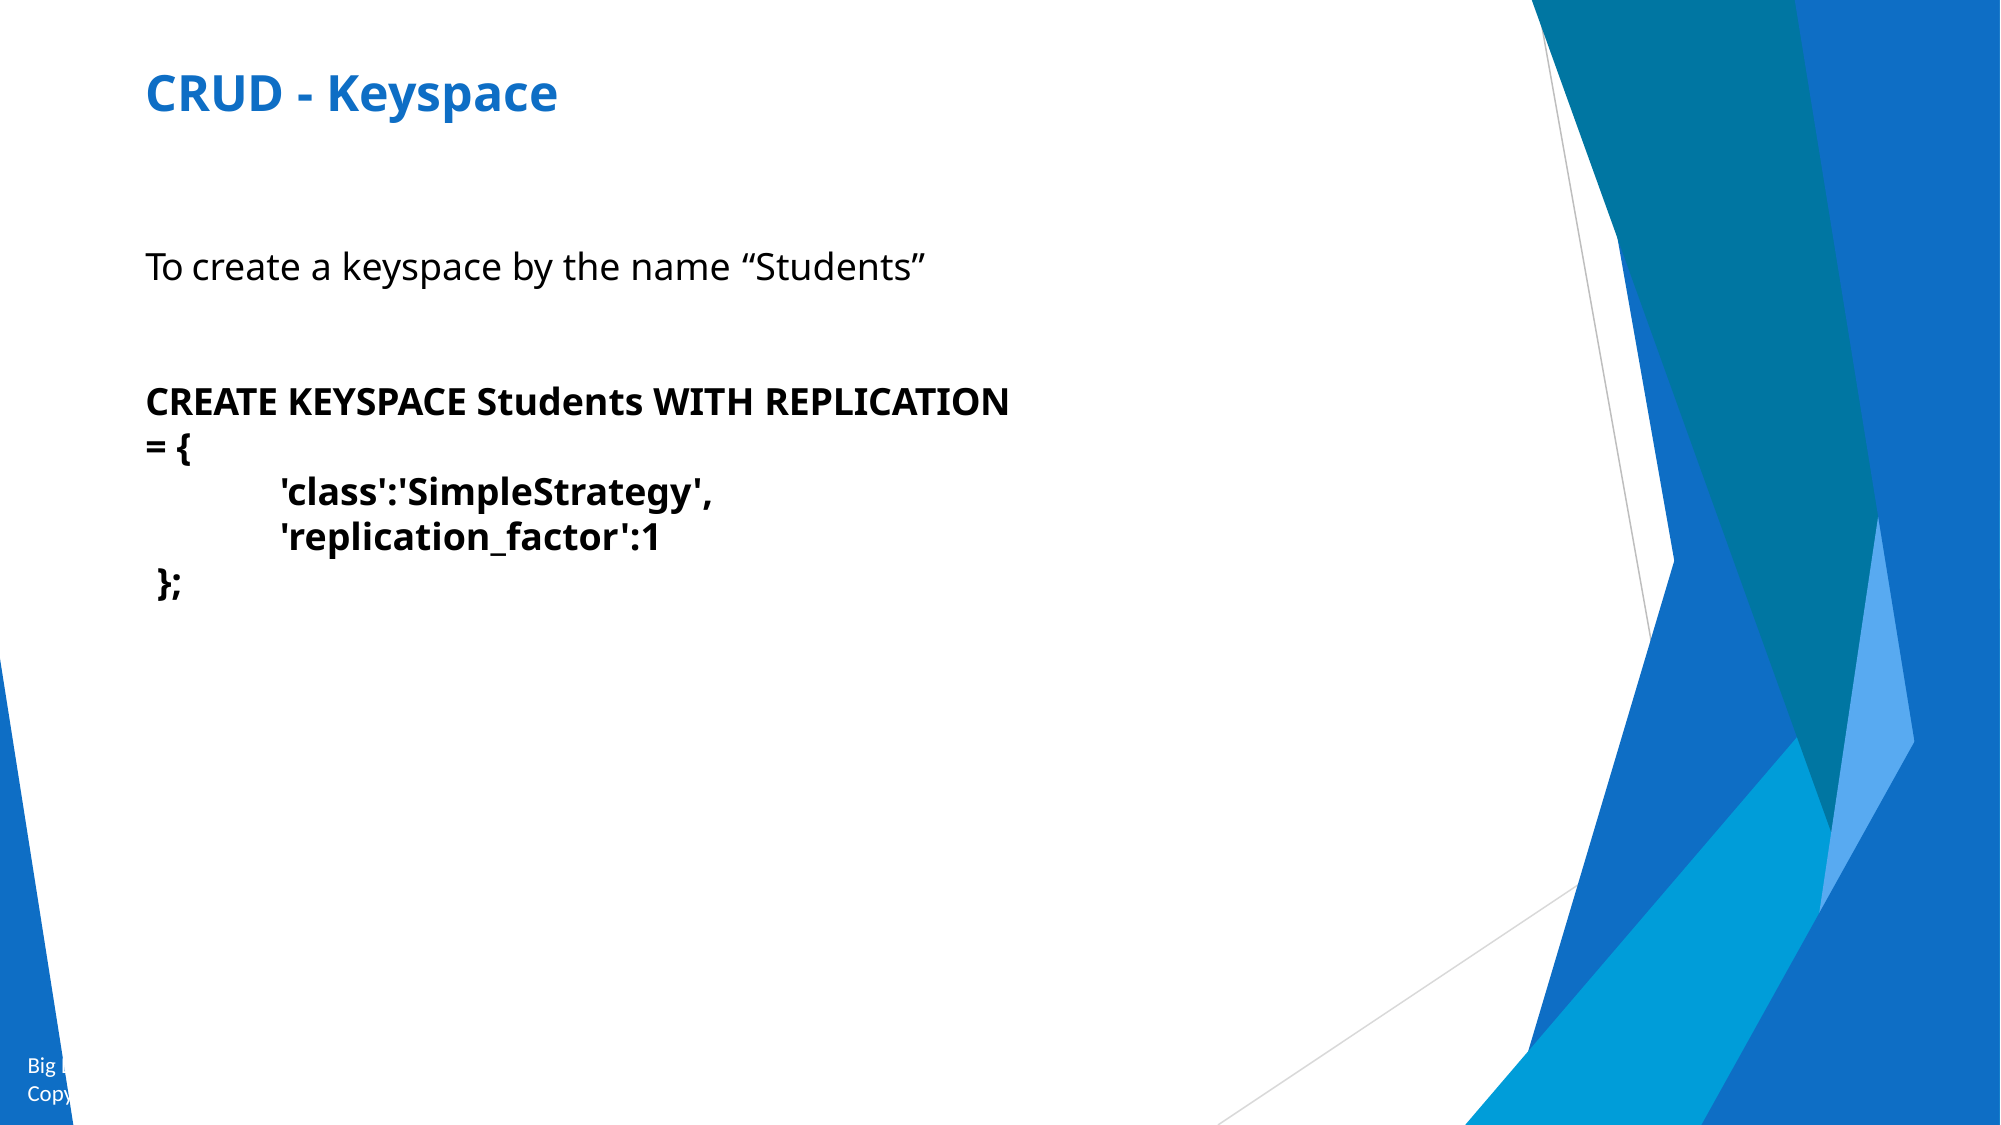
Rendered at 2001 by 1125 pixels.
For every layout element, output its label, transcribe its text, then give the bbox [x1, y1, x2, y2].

text_box CRUD - Keyspace [82, 61, 1918, 249]
text_box To create a keyspace by the name “Students” CREATE KEYSPACE Students WITH REPLICATION = { 'class':'SimpleStrategy', 'replication_factor':1 }; [143, 242, 1030, 697]
text_box Big Data and Analytics by Seema Acharya and Subhashini Chellappan Copyright 2015, WILEY INDIA PVT. LTD. [25, 1054, 667, 1125]
